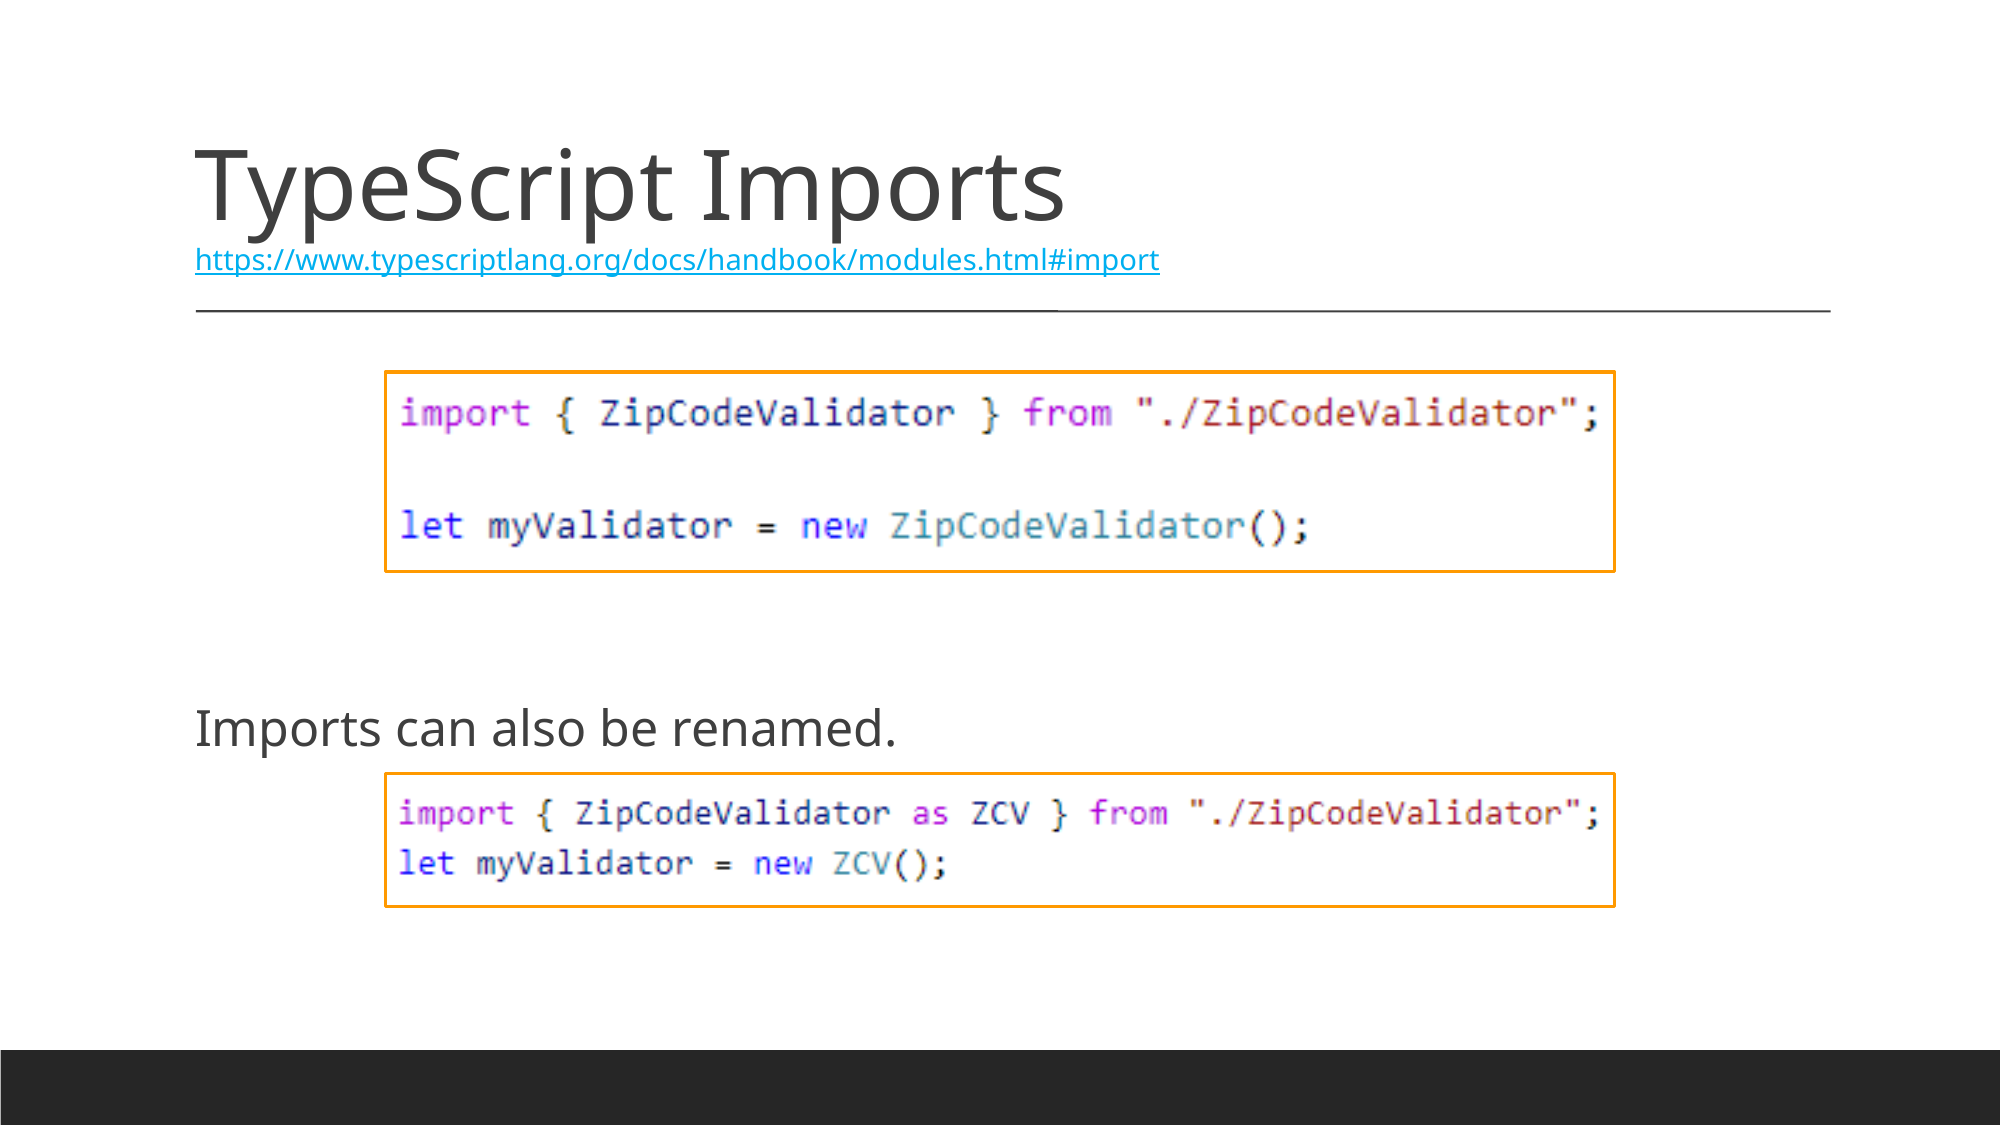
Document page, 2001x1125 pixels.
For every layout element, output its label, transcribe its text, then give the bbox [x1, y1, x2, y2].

text_box TypeScript Imports https://www.typescriptlang.org/docs/handbook/modules.html#import [180, 47, 1830, 285]
picture [386, 373, 1614, 571]
picture [386, 775, 1614, 905]
text_box Imports can also be renamed. [180, 688, 1035, 765]
